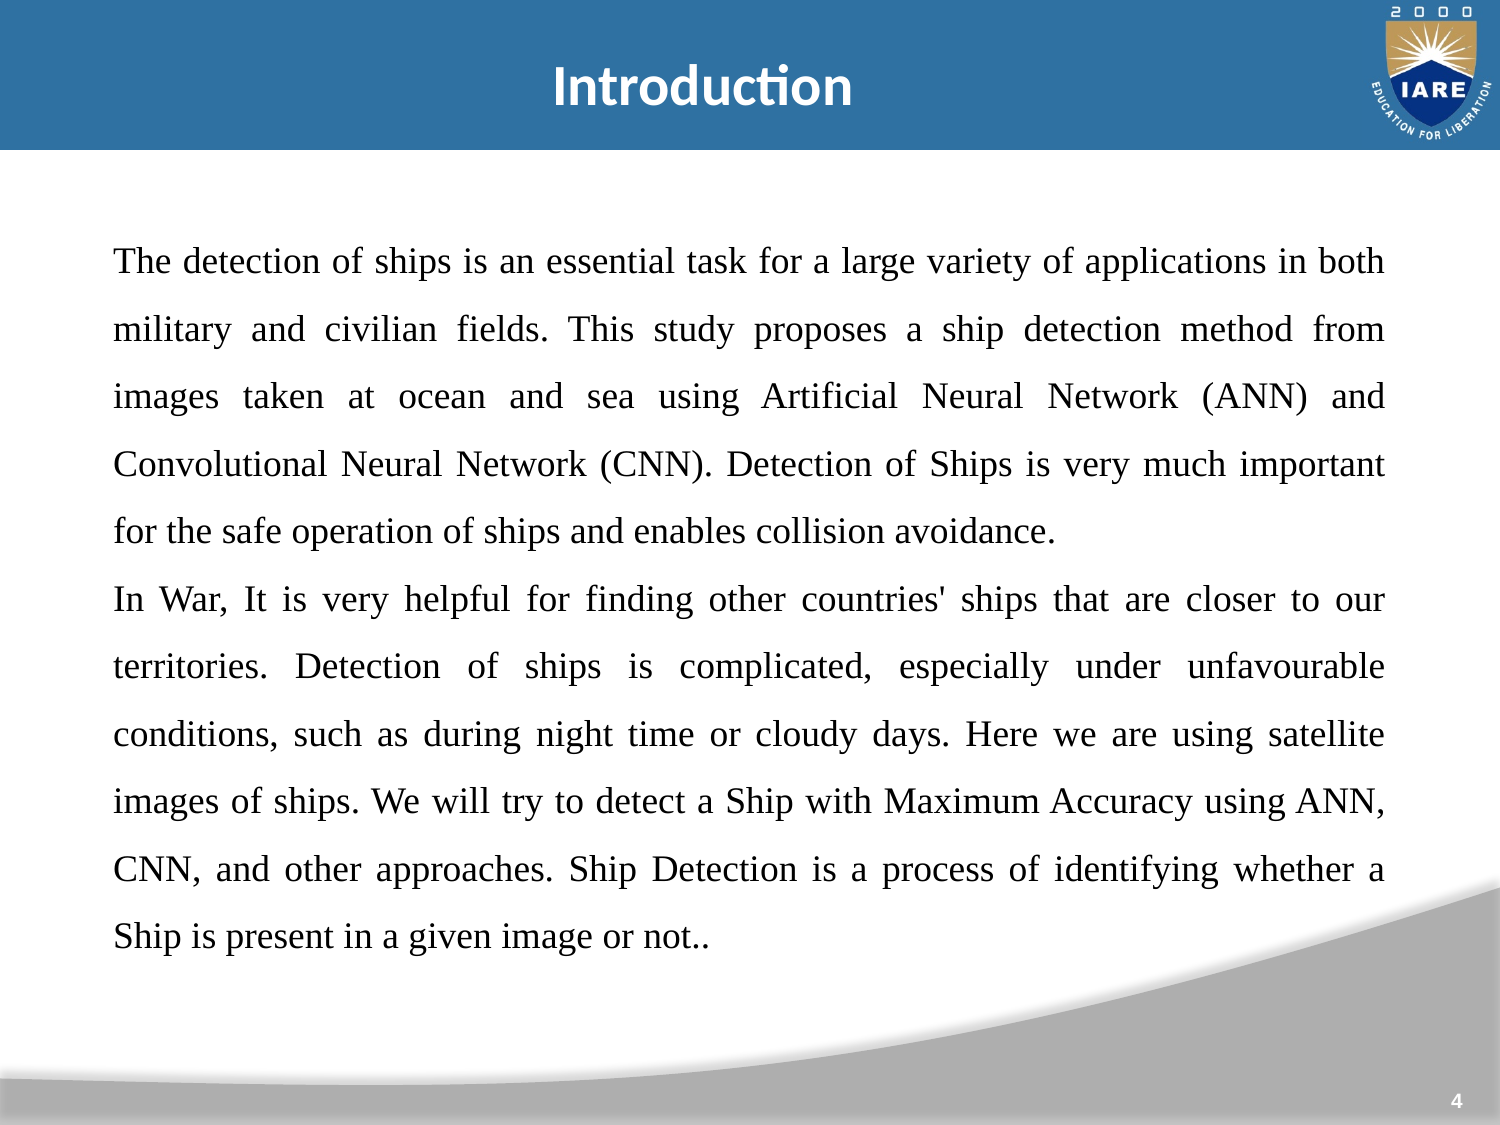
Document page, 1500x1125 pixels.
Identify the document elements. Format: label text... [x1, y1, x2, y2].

slide_number 4 [1337, 1053, 1463, 1114]
text_box The detection of ships is an essential task for a large variety of applications in both military and civilian fields. This study proposes a ship detection method from images taken at ocean and sea using Artificial Neural Network (ANN) and Convolutional Neural Network (CNN). Detection of Ships is very much important for the safe operation of ships and enables collision avoidance. In War, It is very helpful for finding other countries' ships that are closer to our territories. Detection of ships is complicated, especially under unfavourable conditions, such as during night time or cloudy days. Here we are using satellite images of ships. We will try to detect a Ship with Maximum Accuracy using ANN, CNN, and other approaches. Ship Detection is a process of identifying whether a Ship is present in a given image or not.. [98, 206, 1402, 964]
text_box Introduction [537, 39, 1352, 125]
picture [1362, 0, 1500, 148]
